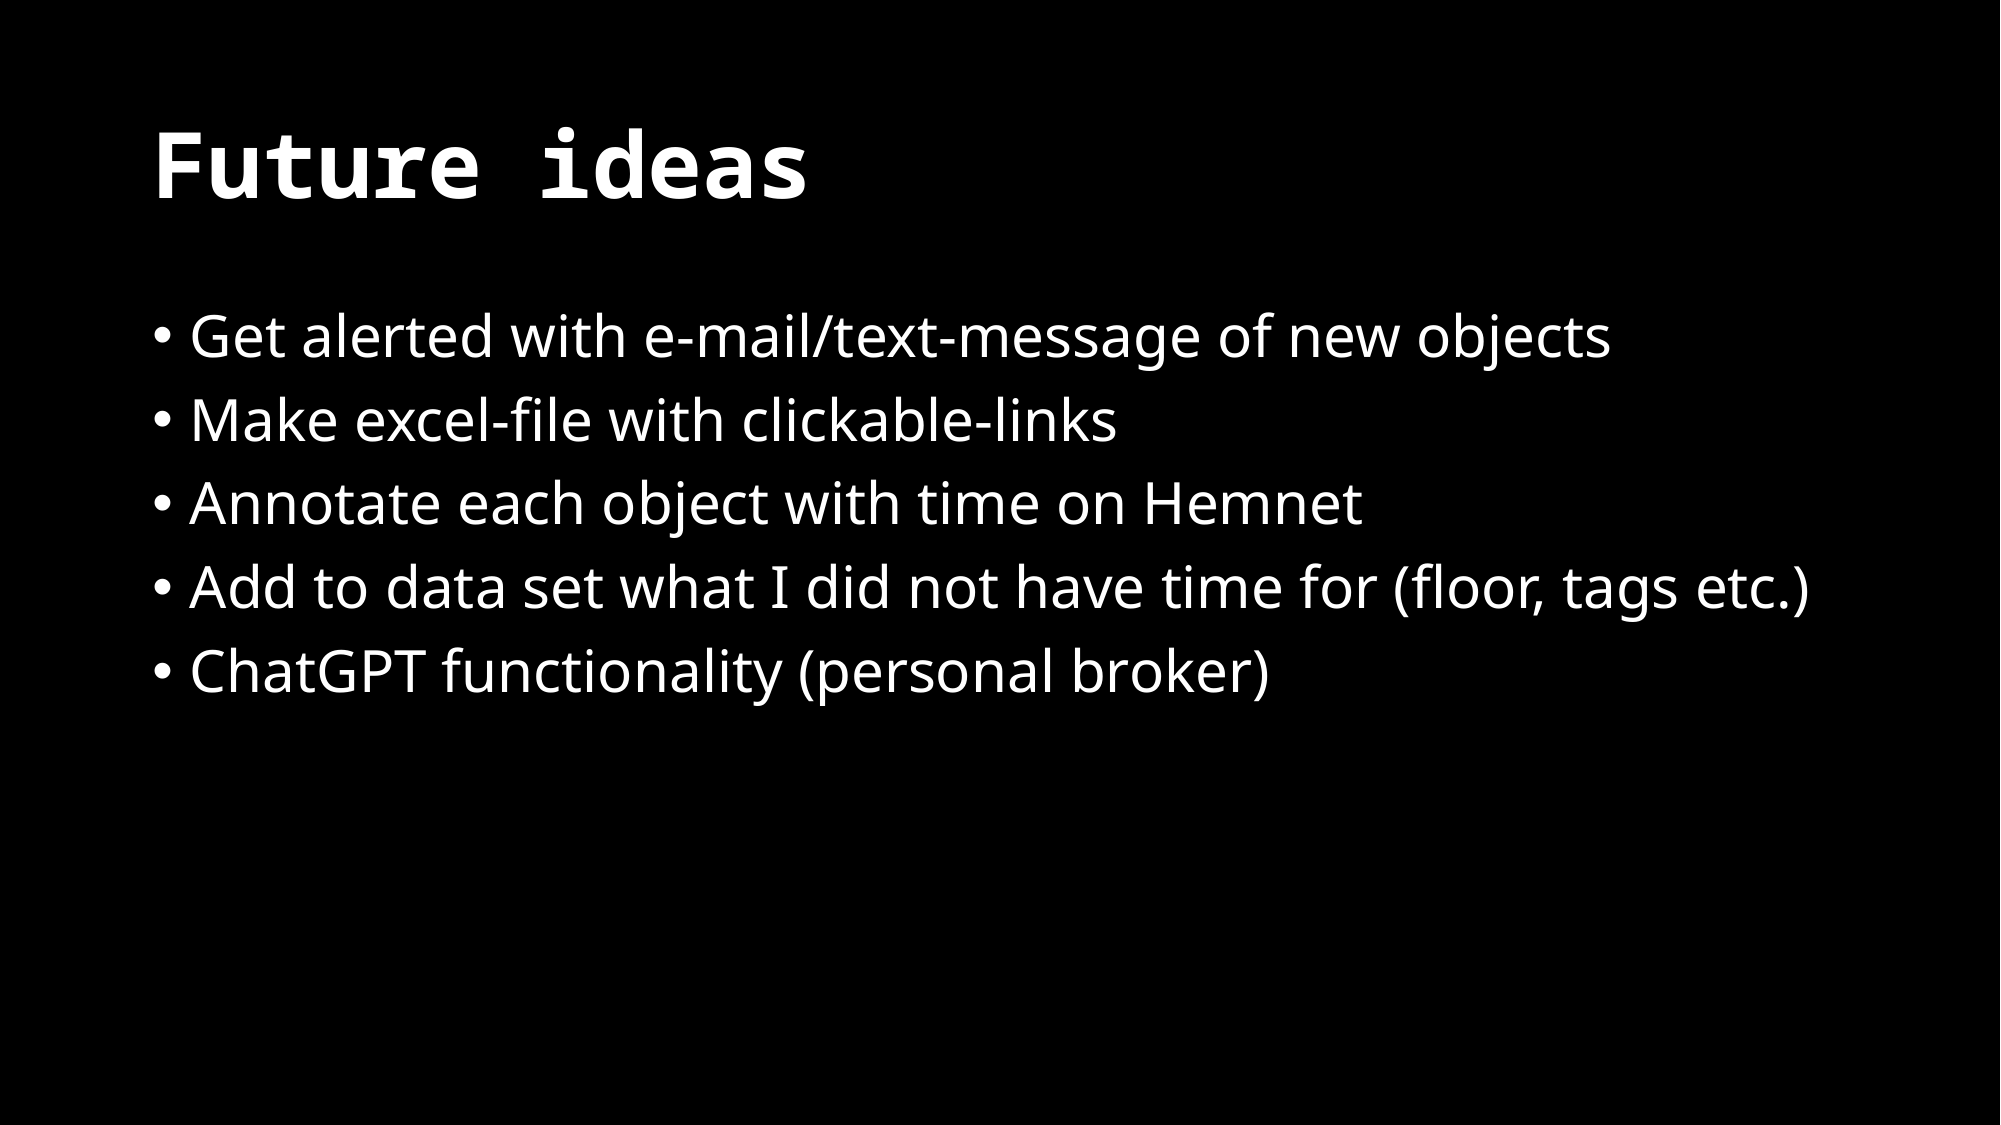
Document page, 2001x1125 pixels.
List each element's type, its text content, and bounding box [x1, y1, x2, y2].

title Future ideas [137, 59, 1863, 278]
list Get alerted with e-mail/text-message of new objects Make excel-file with clickable-links Annotate each object with time on Hemnet Add to data set what I did not have time for (floor, tags etc.) ChatGPT functionality (personal broker) [137, 299, 1863, 1014]
